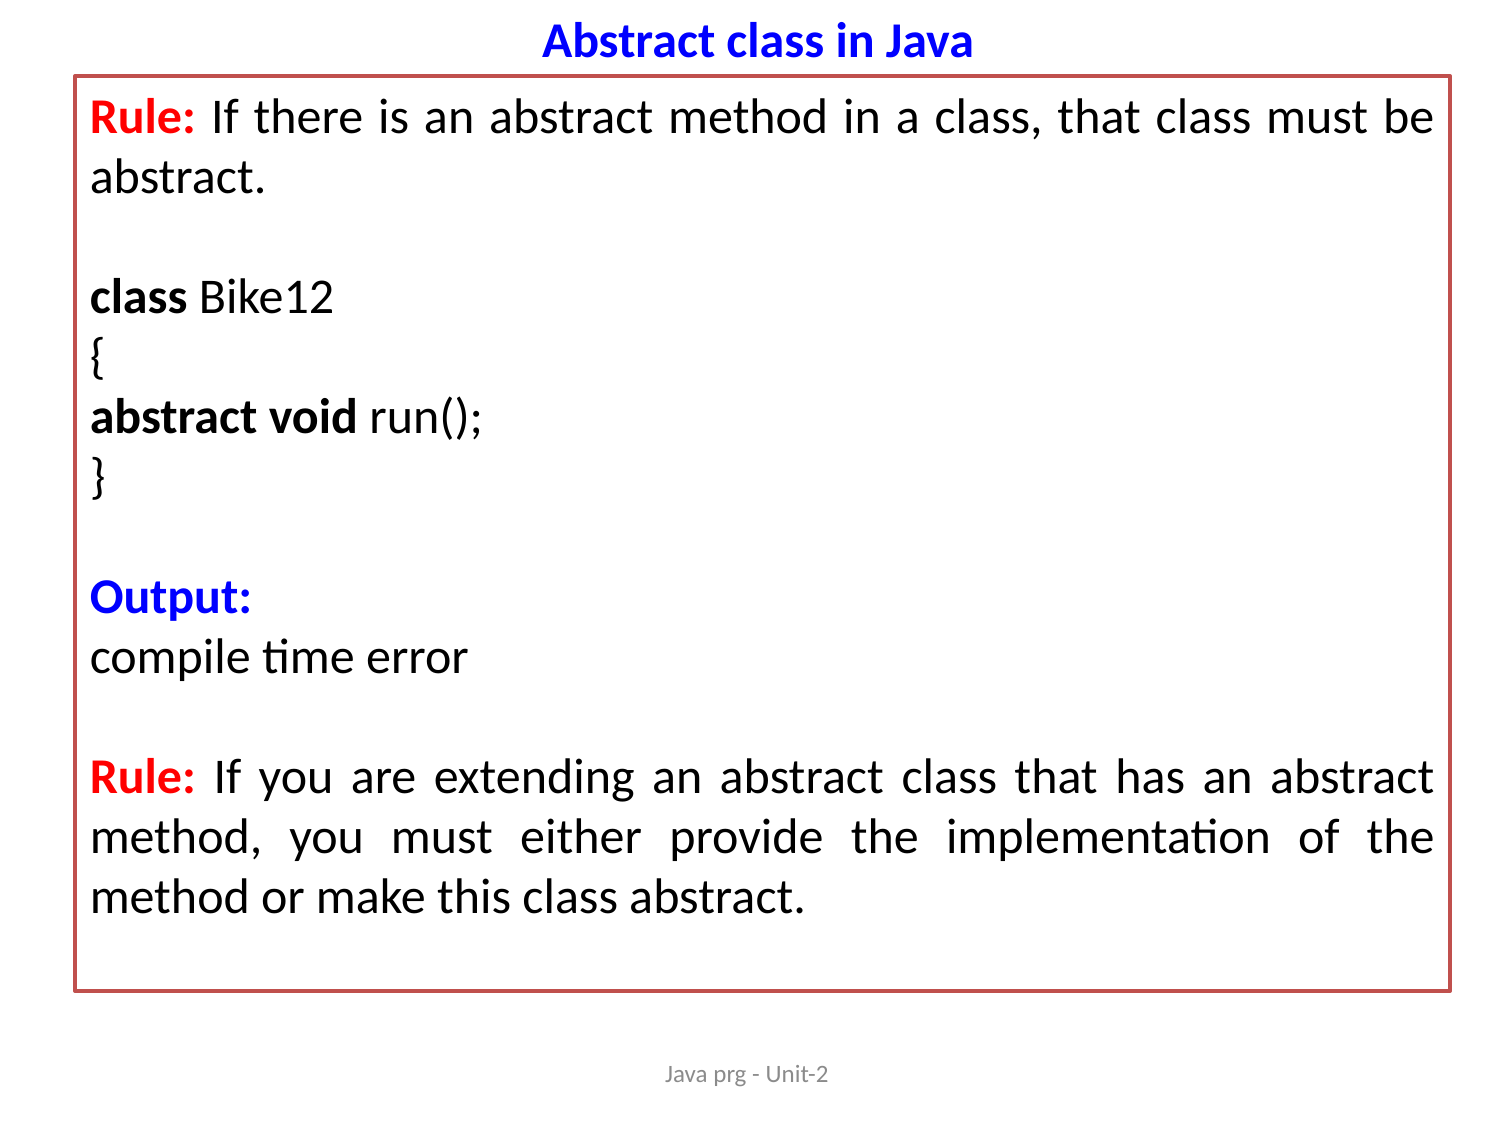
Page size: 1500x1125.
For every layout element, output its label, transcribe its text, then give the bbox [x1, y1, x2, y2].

text_box Abstract class in Java [527, 0, 990, 75]
footer Java prg - Unit-2 [512, 1042, 988, 1103]
text_box Rule: If there is an abstract method in a class, that class must be abstract. class Bike12 { abstract void run(); } Output: compile time error Rule: If you are extending an abstract class that has an abstract method, you must either provide the implementation of the method or make this class abstract. [73, 74, 1452, 993]
